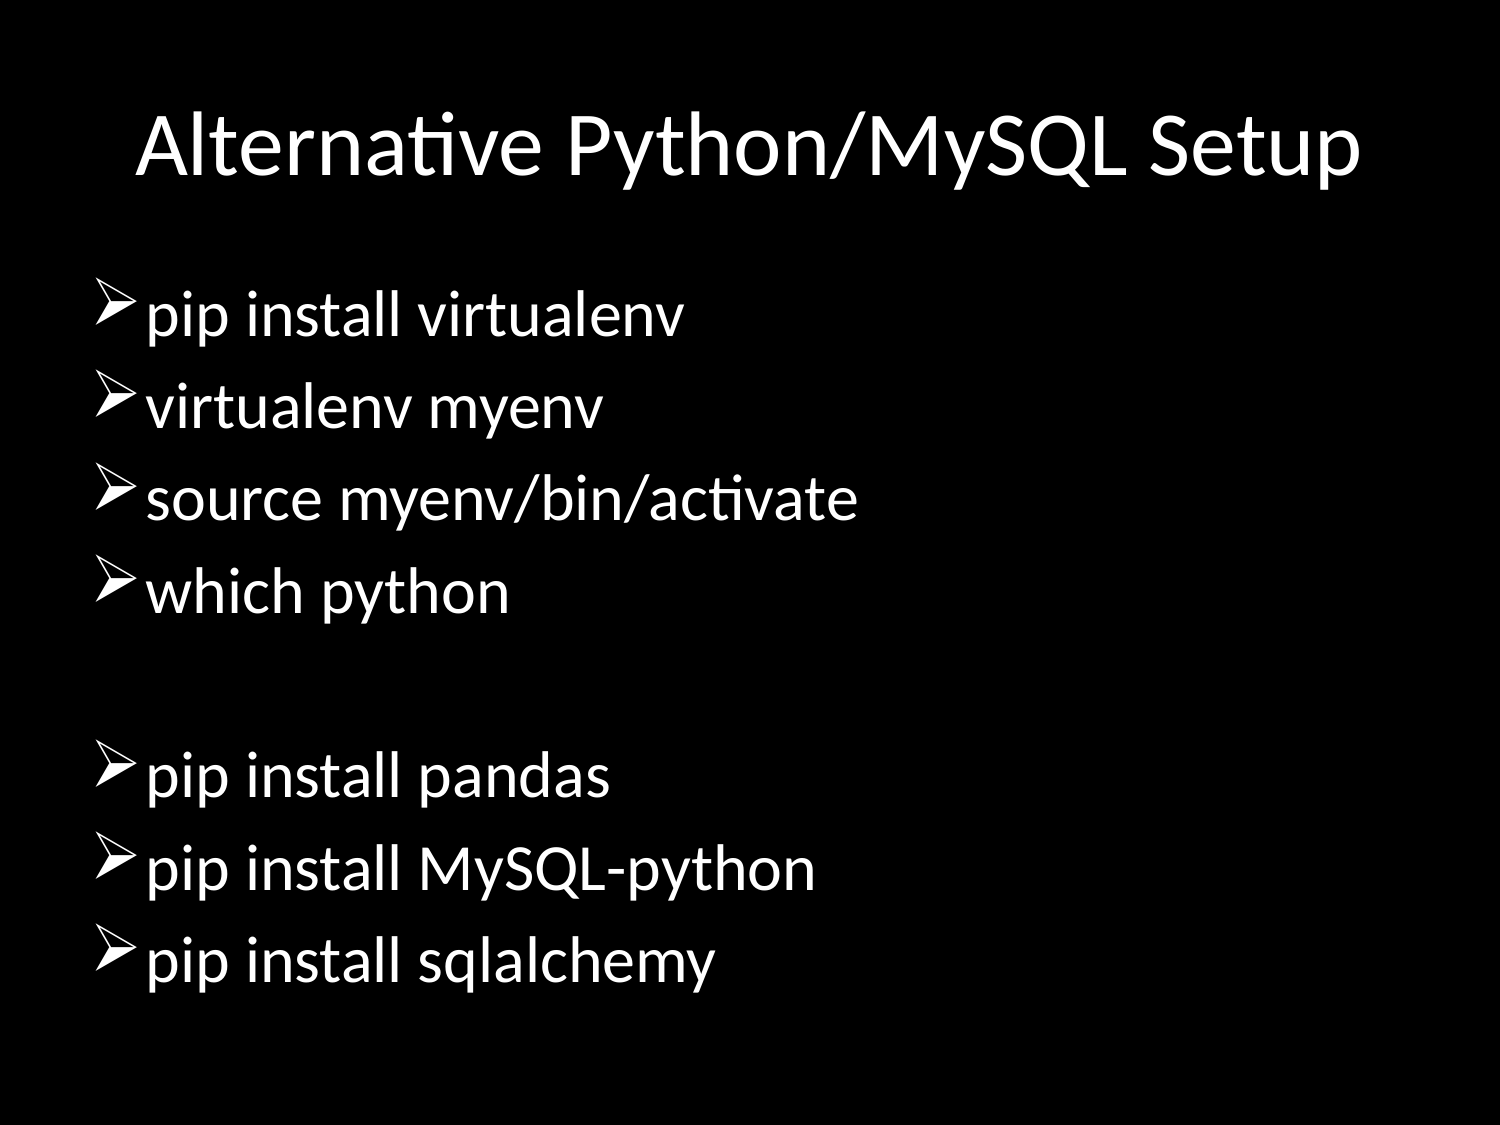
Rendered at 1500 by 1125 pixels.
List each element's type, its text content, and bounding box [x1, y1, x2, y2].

list pip install virtualenv virtualenv myenv source myenv/bin/activate which python pip install pandas pip install MySQL-python pip install sqlalchemy [75, 262, 1425, 1005]
title Alternative Python/MySQL Setup [75, 45, 1425, 233]
